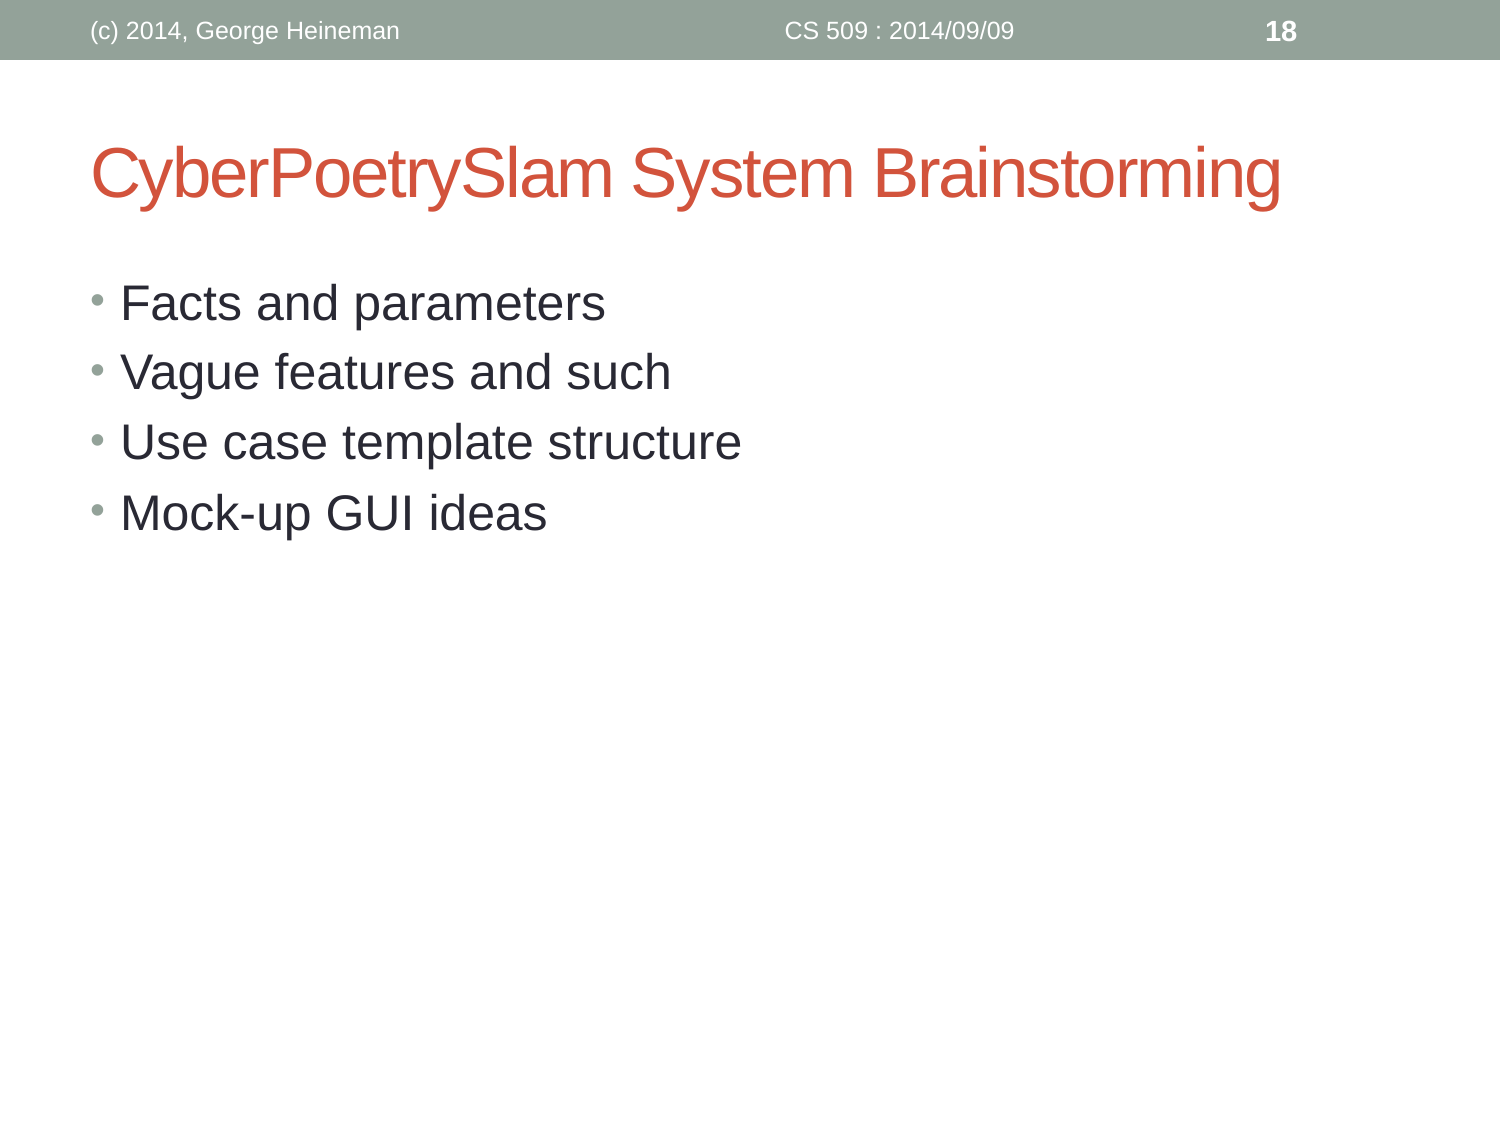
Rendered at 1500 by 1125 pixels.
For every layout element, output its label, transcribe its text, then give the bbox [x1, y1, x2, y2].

footer CS 509 : 2014/09/09 [562, 3, 1238, 57]
slide_number 18 [1250, 3, 1425, 57]
slide_number (c) 2014, George Heineman [75, 3, 550, 57]
list Facts and parameters Vague features and such Use case template structure Mock-up GUI ideas [75, 262, 1425, 1063]
title CyberPoetrySlam System Brainstorming [75, 87, 1425, 250]
